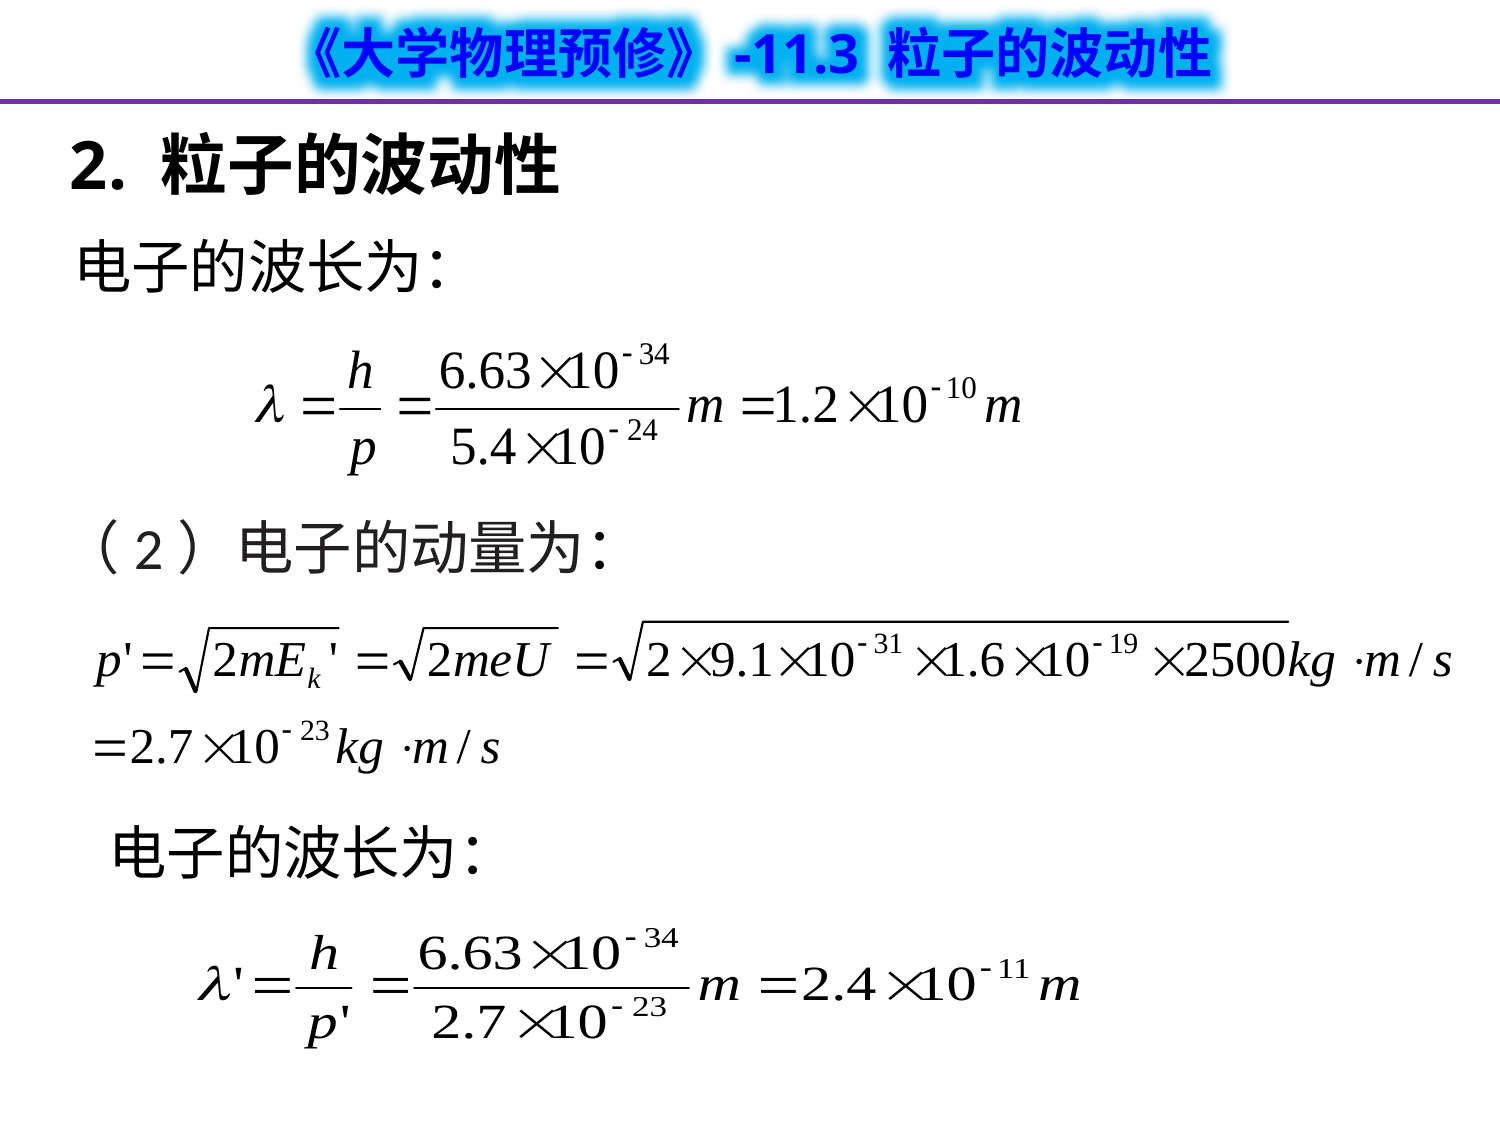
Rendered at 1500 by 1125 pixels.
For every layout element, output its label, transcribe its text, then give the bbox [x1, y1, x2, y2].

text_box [81, 609, 1463, 786]
text_box 电子的波长为： [93, 808, 715, 894]
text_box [245, 327, 1032, 486]
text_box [187, 913, 1091, 1058]
text_box 2. 粒子的波动性 [55, 114, 809, 210]
text_box 电子的波长为： [58, 222, 610, 308]
text_box （2）电子的动量为： [46, 503, 668, 589]
